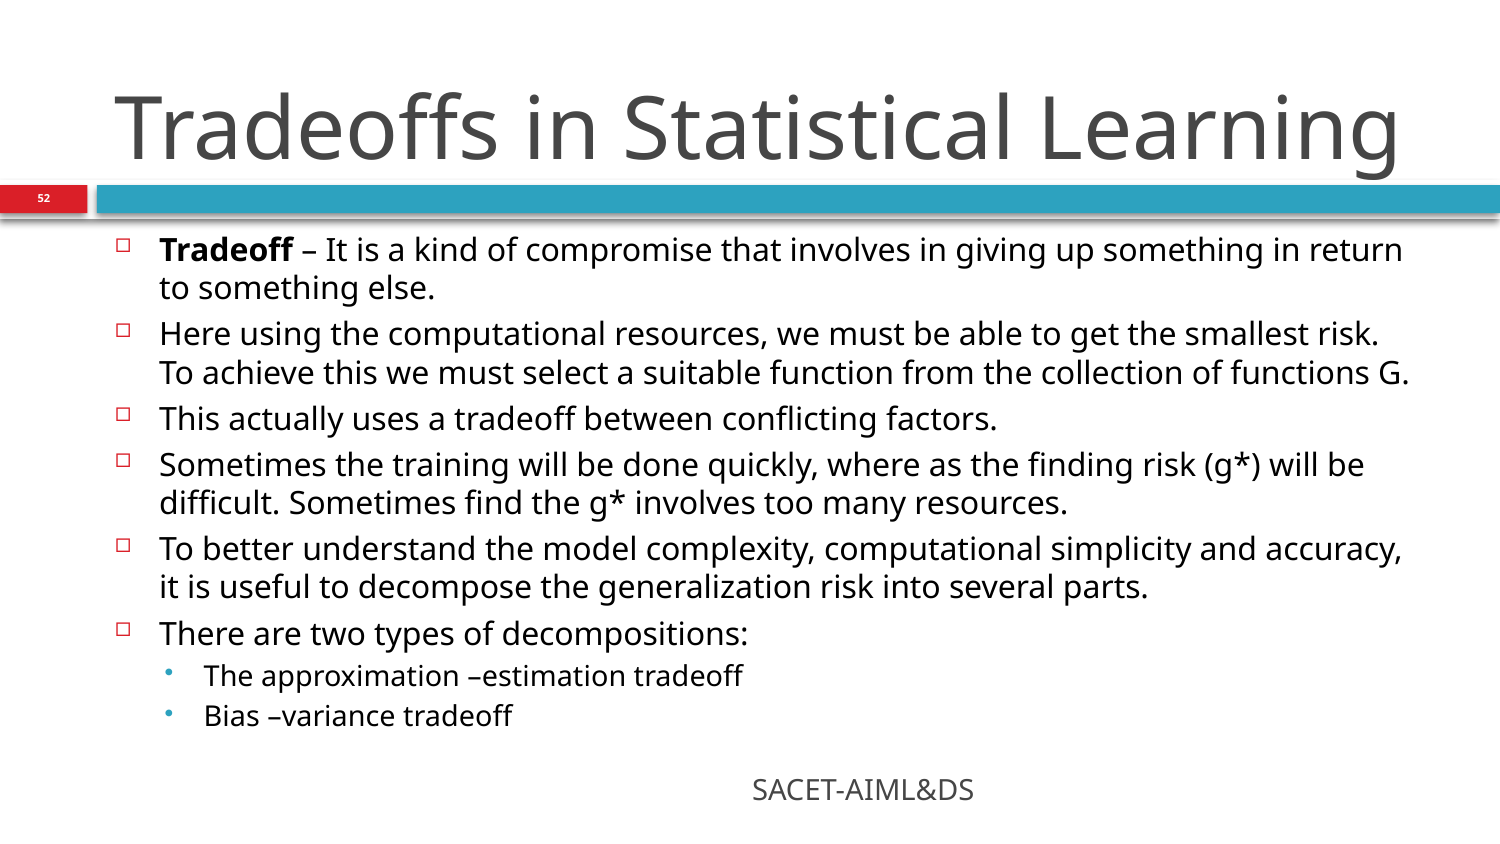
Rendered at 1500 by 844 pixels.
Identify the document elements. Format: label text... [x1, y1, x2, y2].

title Tradeoffs in Statistical Learning [99, 19, 1438, 185]
footer SACET-AIML&DS [99, 768, 990, 814]
list Tradeoff – It is a kind of compromise that involves in giving up something in return to something else. Here using the computational resources, we must be able to get the smallest risk. To achieve this we must select a suitable function from the collection of functions G. This actually uses a tradeoff between conflicting factors. Sometimes the training will be done quickly, where as the finding risk (g*) will be difficult. Sometimes find the g* involves too many resources. To better understand the model complexity, computational simplicity and accuracy, it is useful to decompose the generalization risk into several parts. There are two types of decompositions: The approximation –estimation tradeoff Bias –variance tradeoff [99, 221, 1438, 760]
slide_number 52 [0, 184, 88, 215]
